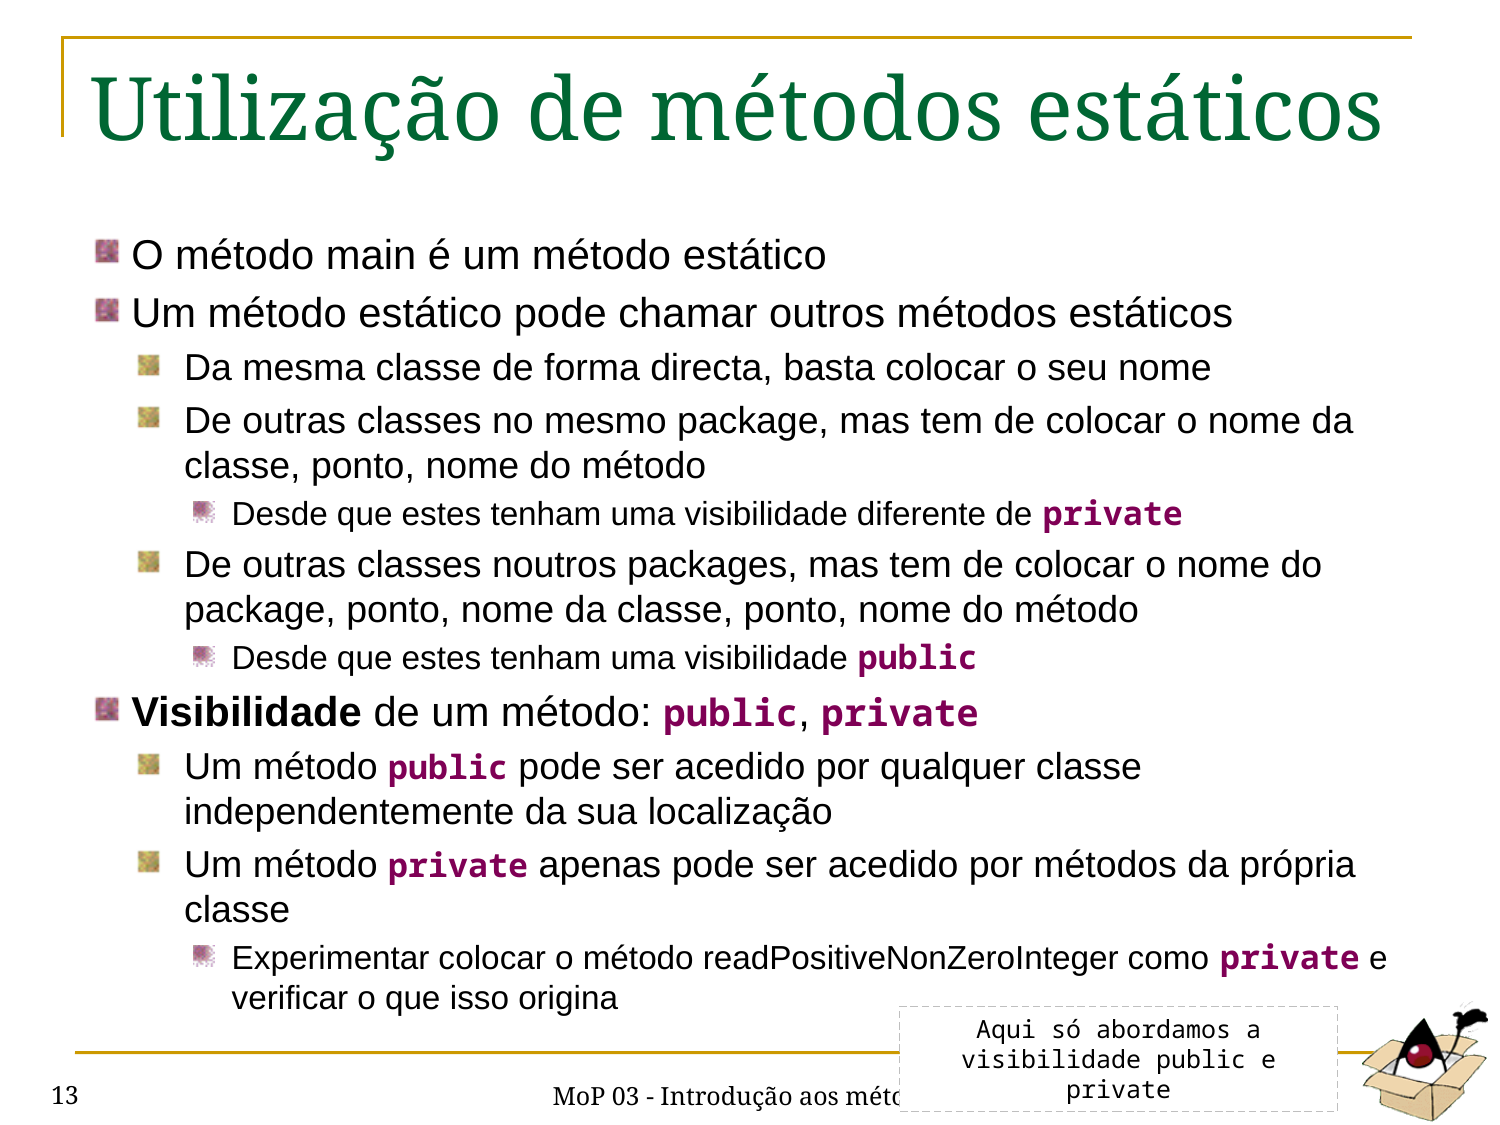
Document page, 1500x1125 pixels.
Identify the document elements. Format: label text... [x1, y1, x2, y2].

picture [1362, 999, 1488, 1122]
picture [133, 846, 166, 879]
picture [90, 293, 126, 329]
footer MoP 03 - Introdução aos métodos [512, 1064, 988, 1118]
picture [133, 546, 166, 579]
picture [193, 646, 215, 667]
list O método main é um método estático Um método estático pode chamar outros métodos estáticos Da mesma classe de forma directa, basta colocar o seu nome De outras classes no mesmo package, mas tem de colocar o nome da classe, ponto, nome do método Desde que estes tenham uma visibilidade diferente de private De outras classes noutros packages, mas tem de colocar o nome do package, ponto, nome da classe, ponto, nome do método Desde que estes tenham uma visibilidade public Visibilidade de um método: public, private Um método public pode ser acedido por qualquer classe independentemente da sua localização Um método private apenas pode ser acedido por métodos da própria classe Experimentar colocar o método readPositiveNonZeroInteger como private e verificar o que isso origina [75, 219, 1425, 1035]
picture [133, 402, 166, 434]
title Utilização de métodos estáticos [75, 45, 1425, 173]
picture [90, 692, 126, 728]
text_box Aqui só abordamos a visibilidade public e private [899, 1006, 1338, 1112]
picture [133, 749, 166, 781]
picture [133, 350, 166, 382]
picture [90, 234, 126, 270]
picture [193, 501, 215, 523]
picture [193, 945, 215, 967]
